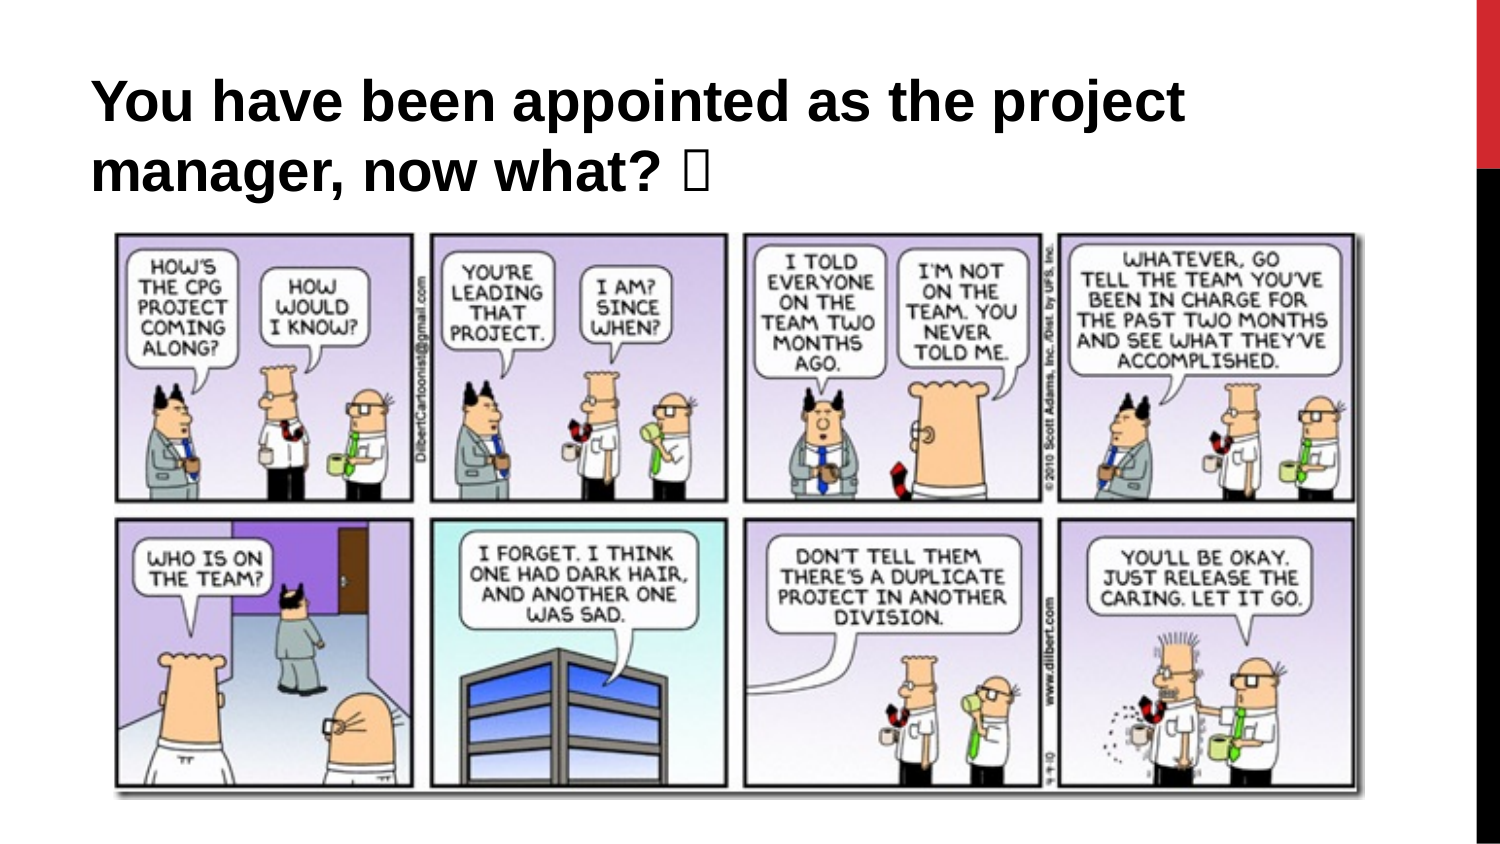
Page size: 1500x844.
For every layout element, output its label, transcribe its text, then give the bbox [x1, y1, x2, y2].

list You have been appointed as the project manager, now what?  [75, 55, 1325, 594]
picture [113, 232, 1365, 801]
